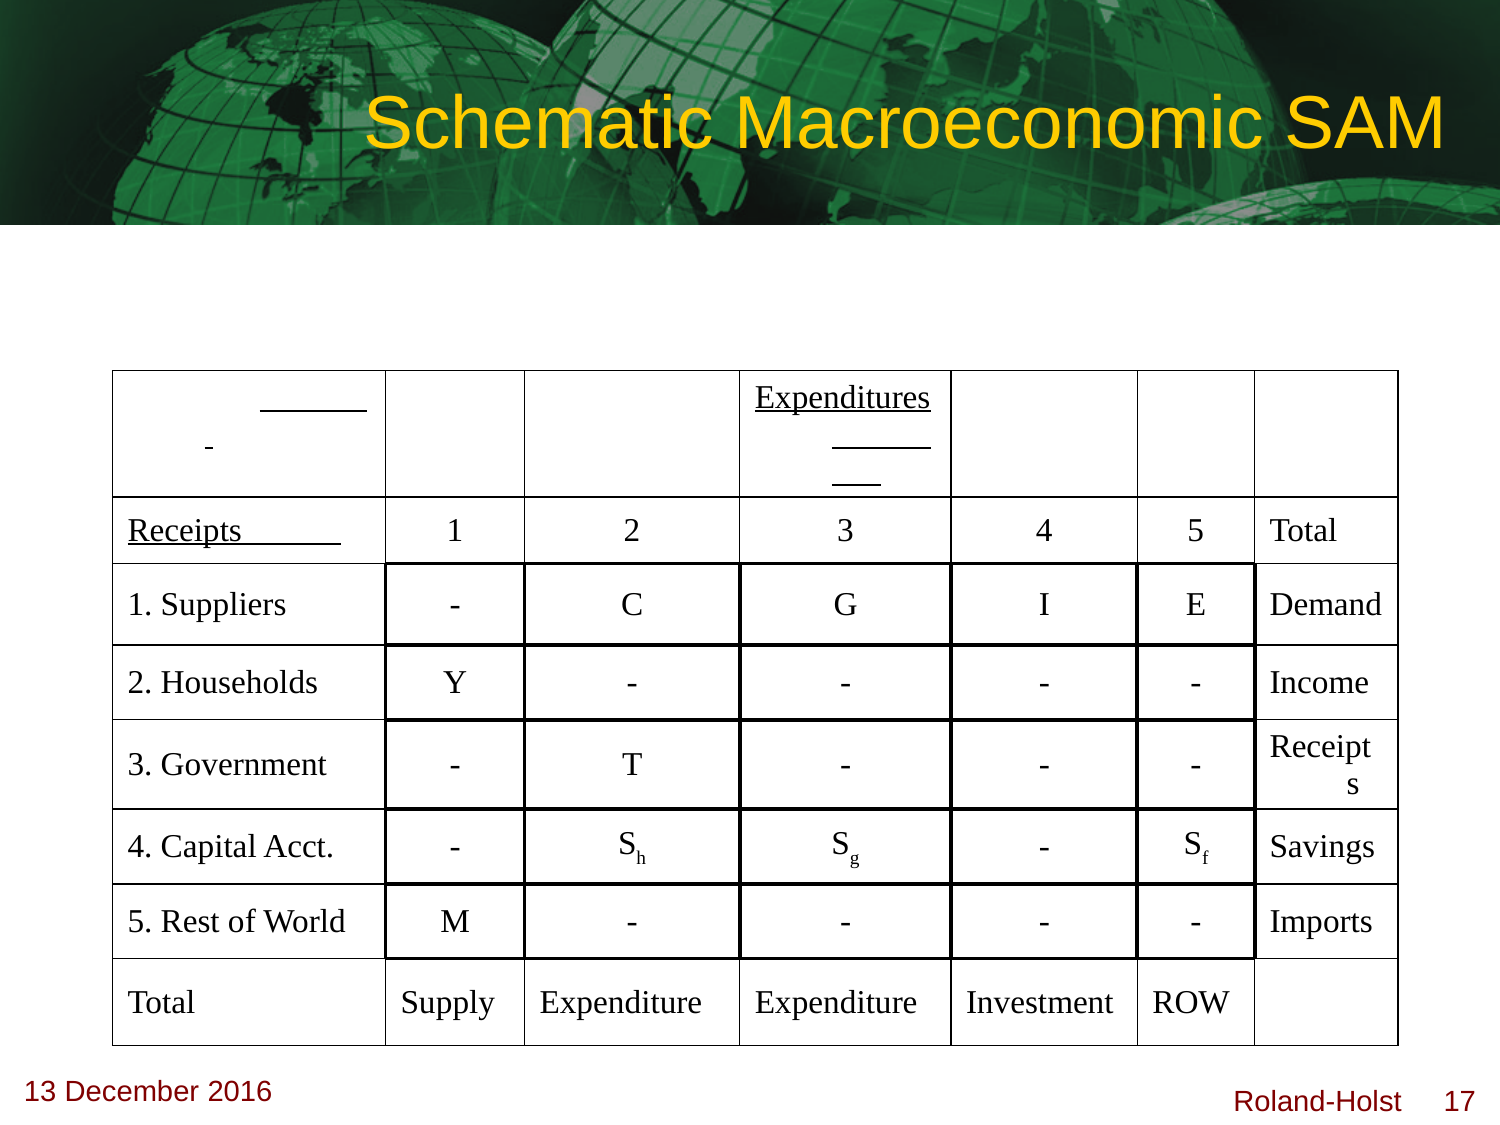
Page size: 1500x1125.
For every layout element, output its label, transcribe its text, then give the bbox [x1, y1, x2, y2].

table_cell G [742, 565, 949, 643]
table_cell 1 [386, 498, 524, 562]
table_cell - [387, 722, 523, 807]
table_cell Receipts [1257, 720, 1397, 808]
table_cell - [387, 811, 523, 882]
table_cell ROW [1138, 960, 1254, 1045]
table_cell - [1139, 722, 1253, 807]
table_cell - [1139, 647, 1253, 718]
table_cell - [953, 647, 1135, 718]
table_cell Income [1257, 646, 1397, 719]
table_cell 5. Rest of World [113, 885, 384, 958]
table_cell Sg [742, 811, 949, 882]
table_cell Total [1255, 498, 1397, 563]
table_cell Total [113, 959, 385, 1045]
table_cell - [526, 647, 738, 718]
table_cell Expenditure [525, 960, 739, 1045]
table_cell - [953, 811, 1135, 882]
table_cell [1255, 959, 1397, 1045]
table_cell 2. Households [113, 646, 384, 719]
table_cell Savings [1257, 810, 1397, 883]
table_cell C [526, 565, 738, 643]
picture [0, 0, 1500, 225]
table_cell - [1139, 886, 1253, 957]
table_cell 4 [952, 498, 1137, 562]
table_header Expenditures [740, 371, 950, 496]
table_cell - [742, 886, 949, 957]
table_cell Supply [386, 960, 524, 1045]
title Schematic Macroeconomic SAM [112, 37, 1463, 200]
table_cell - [387, 565, 523, 643]
table_header [1255, 371, 1397, 496]
table_cell - [953, 722, 1135, 807]
table_cell Receipts [113, 498, 385, 563]
table_header [1138, 371, 1254, 496]
table_cell 3. Government [113, 720, 384, 808]
table_cell - [742, 647, 949, 718]
table_cell E [1139, 565, 1253, 643]
table_cell Sh [526, 811, 738, 882]
table_cell Sf [1139, 811, 1253, 882]
table_header [113, 371, 385, 496]
table_cell - [742, 722, 949, 807]
table_cell Imports [1257, 885, 1397, 958]
table_cell Y [387, 647, 523, 718]
table_cell - [953, 886, 1135, 957]
table_cell 3 [740, 498, 950, 562]
table_header [525, 371, 739, 496]
table_cell Demand [1257, 564, 1397, 644]
table_cell Investment [952, 960, 1137, 1045]
table_cell T [526, 722, 738, 807]
table_cell 2 [525, 498, 739, 562]
table_cell 5 [1138, 498, 1254, 562]
table_cell I [953, 565, 1135, 643]
table_cell 4. Capital Acct. [113, 810, 384, 883]
table_header [386, 371, 524, 496]
table_cell 1. Suppliers [113, 564, 384, 644]
table_cell Expenditure [740, 960, 950, 1045]
table_cell M [387, 886, 523, 957]
table_cell - [526, 886, 738, 957]
table_header [952, 371, 1137, 496]
